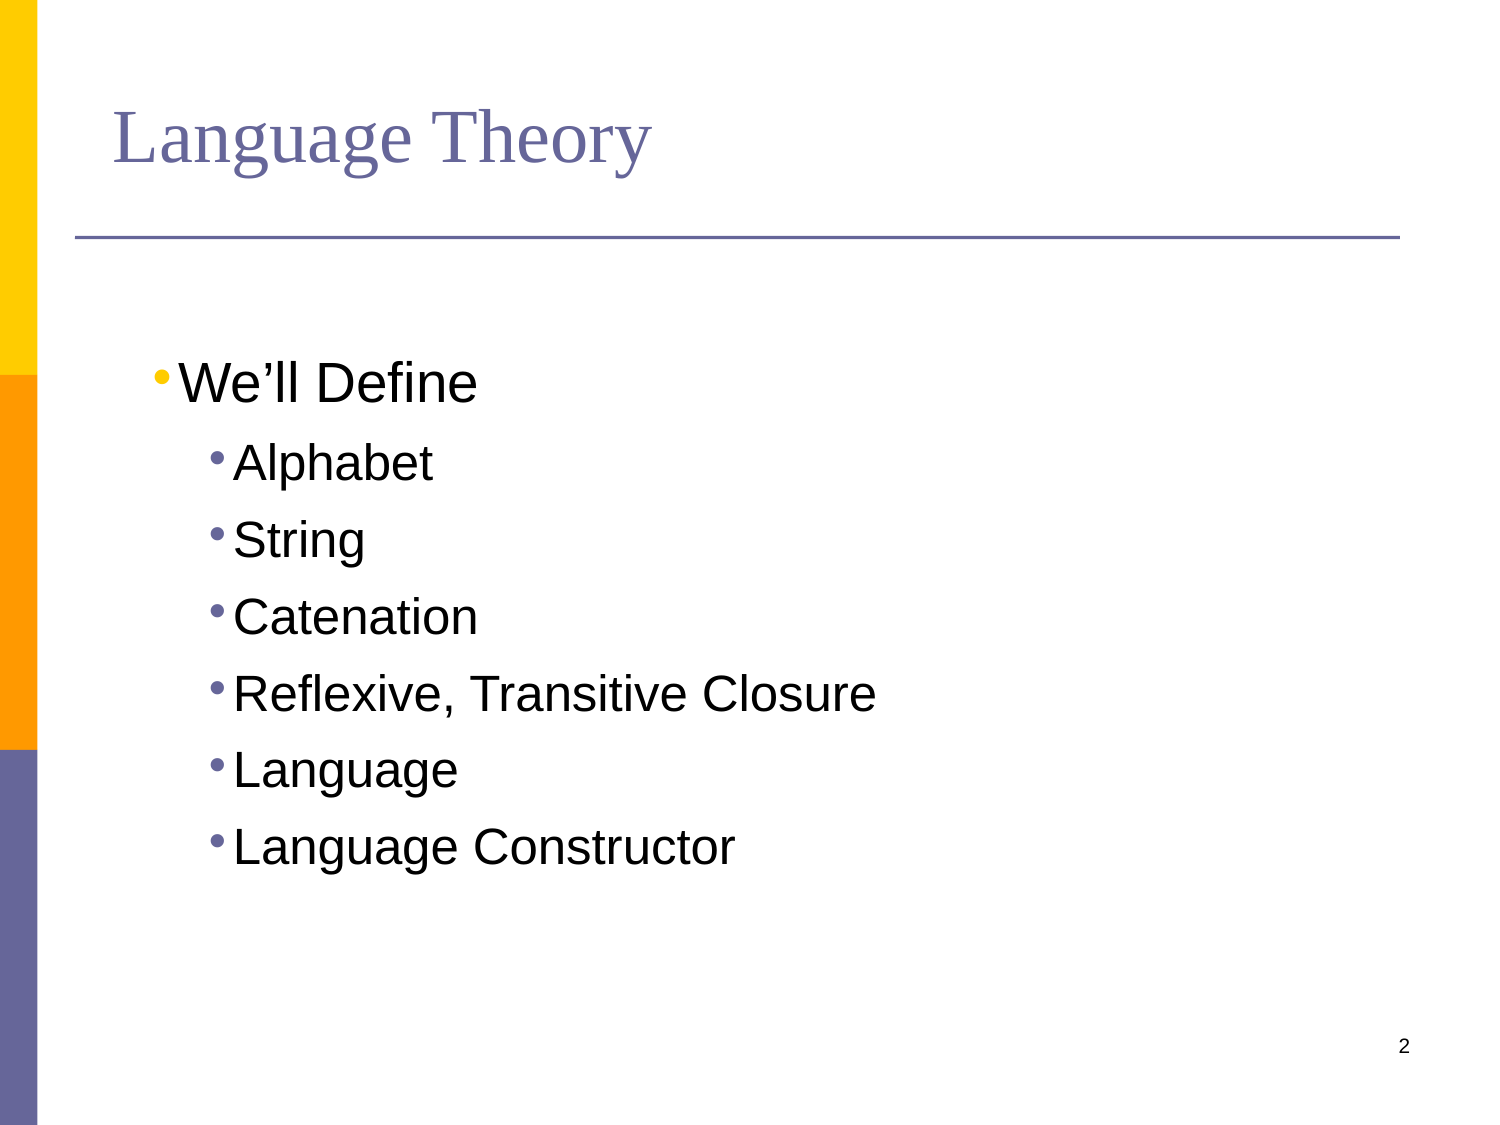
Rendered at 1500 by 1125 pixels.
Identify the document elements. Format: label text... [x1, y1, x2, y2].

title Language Theory [112, 37, 1233, 179]
subtitle We’ll Define Alphabet String Catenation Reflexive, Transitive Closure Language Language Constructor [137, 315, 988, 903]
slide_number 2 [1074, 1024, 1426, 1101]
